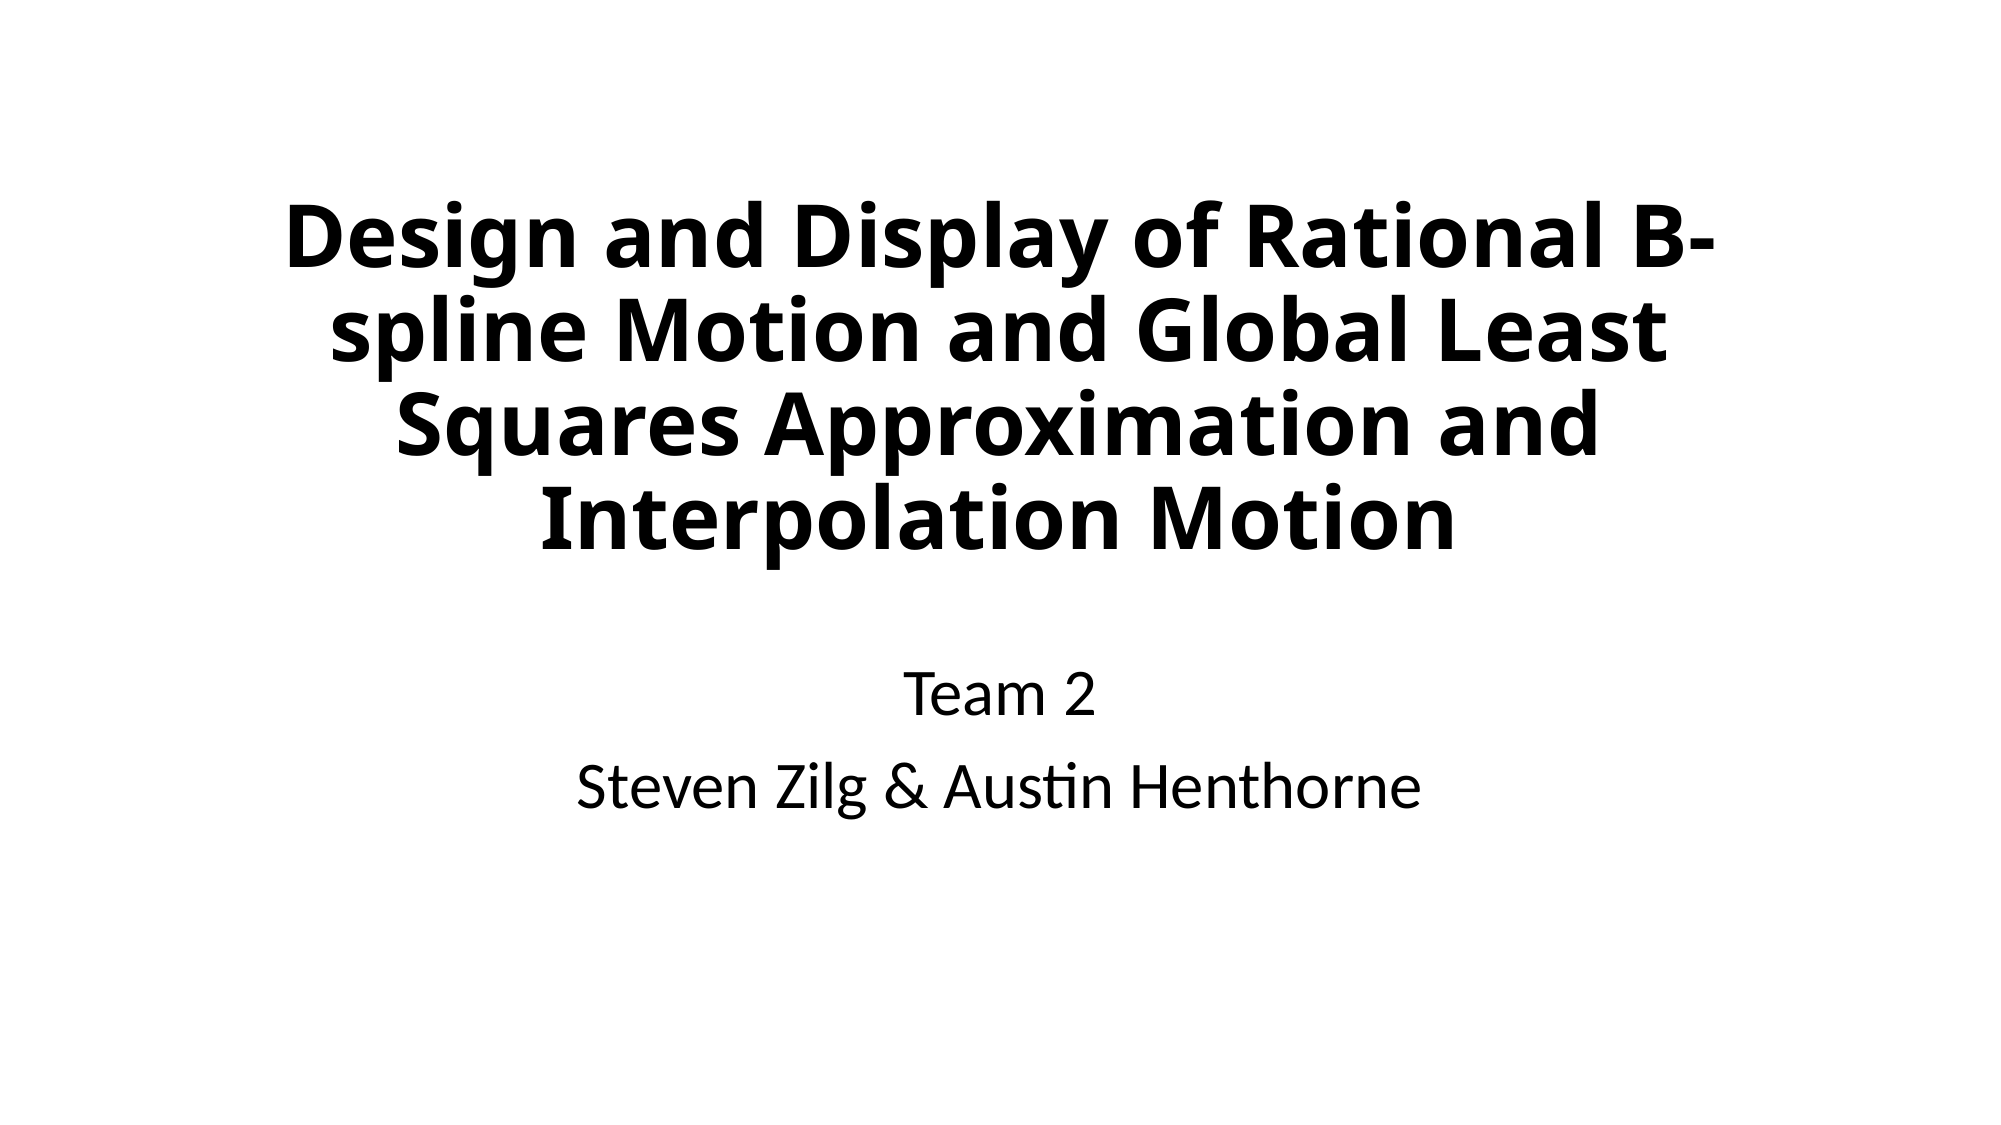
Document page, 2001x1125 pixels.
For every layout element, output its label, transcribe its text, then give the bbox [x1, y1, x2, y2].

title Design and Display of Rational B-spline Motion and Global Least Squares Approximation and Interpolation Motion [249, 184, 1750, 576]
subtitle Team 2 Steven Zilg & Austin Henthorne [249, 650, 1750, 923]
